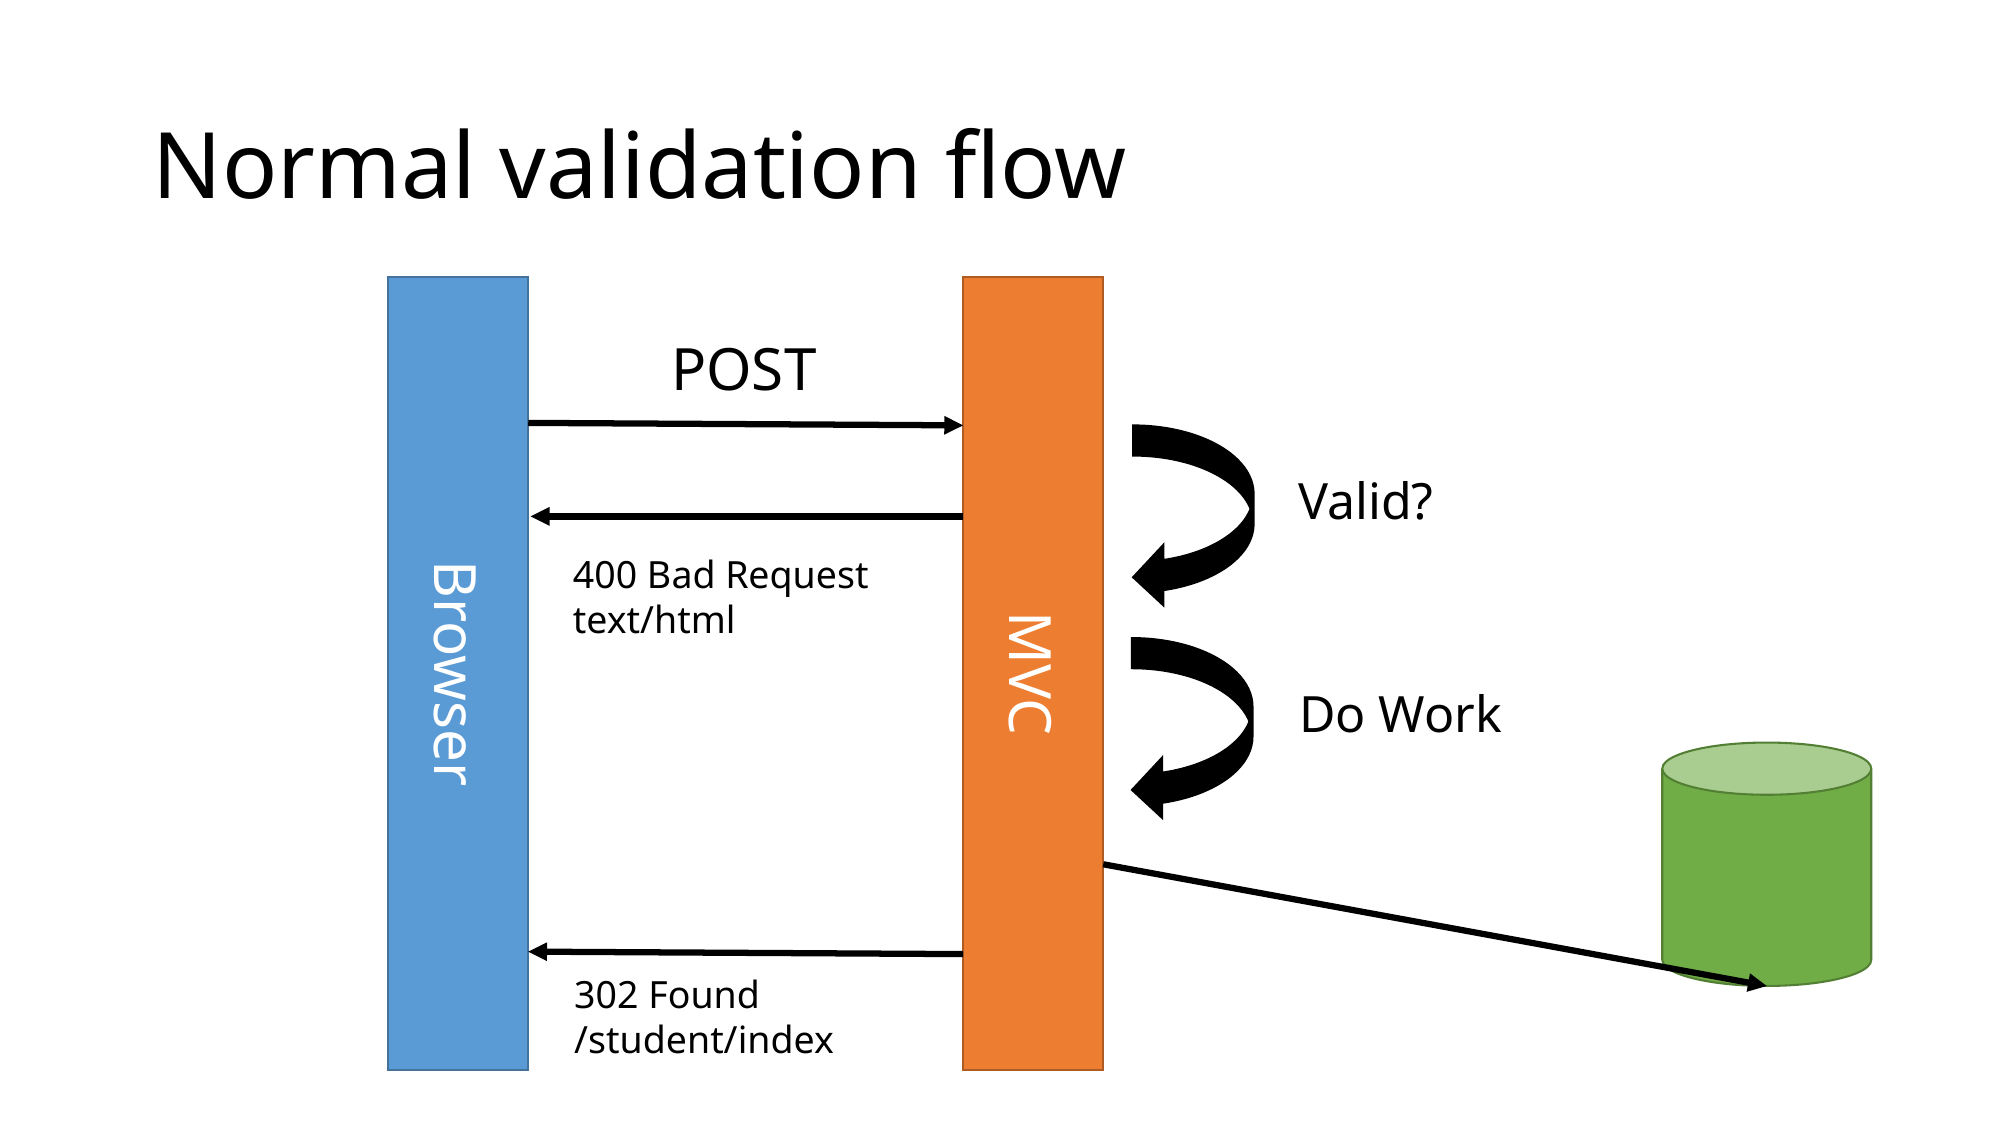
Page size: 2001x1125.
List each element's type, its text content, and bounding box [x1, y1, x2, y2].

title Normal validation flow [137, 59, 1863, 278]
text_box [528, 422, 964, 426]
text_box Browser [387, 276, 529, 1071]
text_box POST [614, 324, 873, 410]
text_box [1661, 741, 1873, 987]
text_box MVC [962, 276, 1104, 1071]
text_box 302 Found /student/index [559, 963, 935, 1069]
text_box [1131, 424, 1255, 608]
text_box 400 Bad Request text/html [558, 544, 934, 649]
text_box [1130, 637, 1254, 821]
text_box Do Work [1284, 674, 1564, 750]
text_box Valid? [1283, 462, 1564, 538]
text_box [528, 951, 964, 955]
